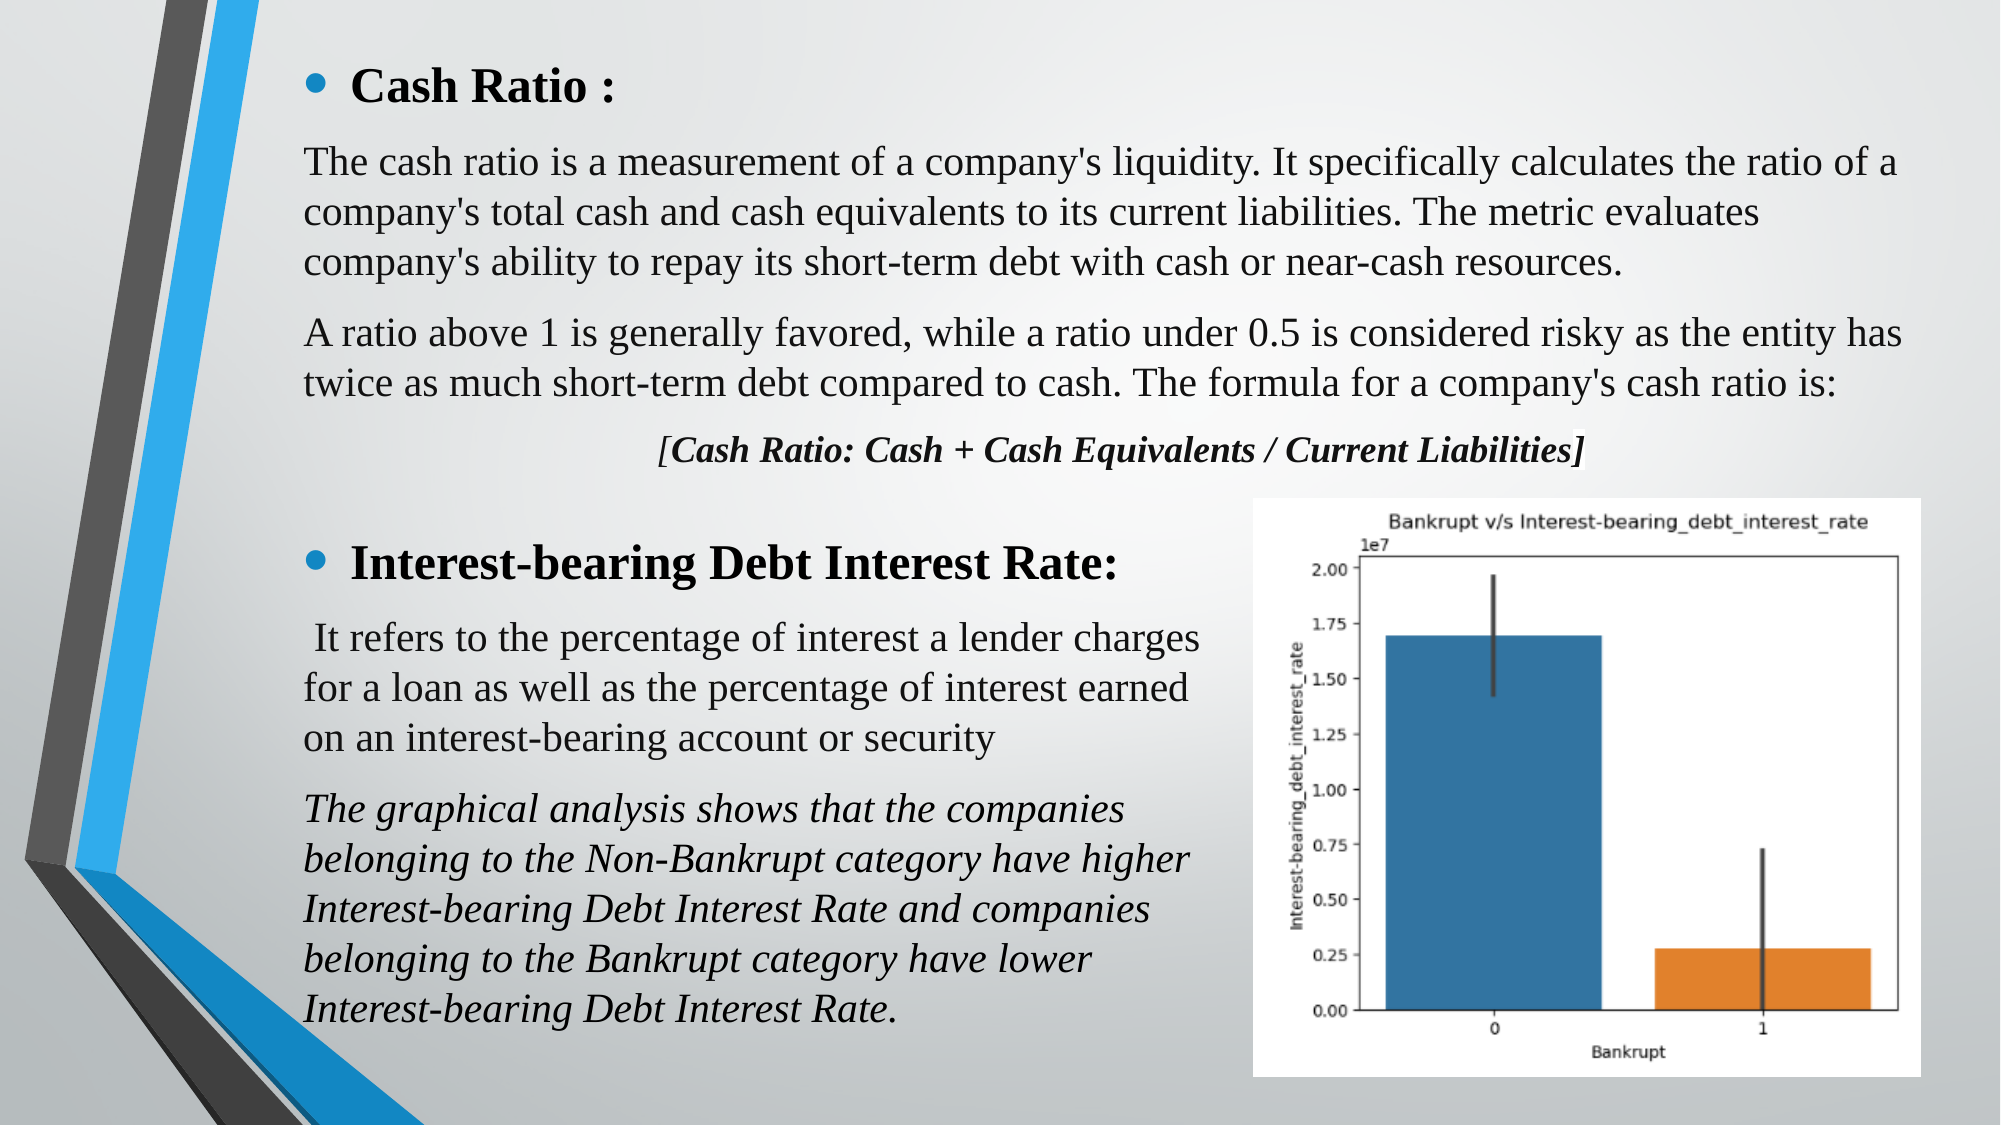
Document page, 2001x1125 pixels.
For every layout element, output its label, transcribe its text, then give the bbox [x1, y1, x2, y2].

text_box Interest-bearing Debt Interest Rate: It refers to the percentage of interest a lender charges for a loan as well as the percentage of interest earned on an interest-bearing account or security The graphical analysis shows that the companies belonging to the Non-Bankrupt category have higher Interest-bearing Debt Interest Rate and companies belonging to the Bankrupt category have lower Interest-bearing Debt Interest Rate. [288, 521, 1230, 1101]
text_box Cash Ratio : The cash ratio is a measurement of a company's liquidity. It specifically calculates the ratio of a company's total cash and cash equivalents to its current liabilities. The metric evaluates company's ability to repay its short-term debt with cash or near-cash resources. A ratio above 1 is generally favored, while a ratio under 0.5 is considered risky as the entity has twice as much short-term debt compared to cash. The formula for a company's cash ratio is: [Cash Ratio: Cash + Cash Equivalents / Current Liabilities] [288, 45, 1954, 338]
picture [1253, 498, 1921, 1077]
